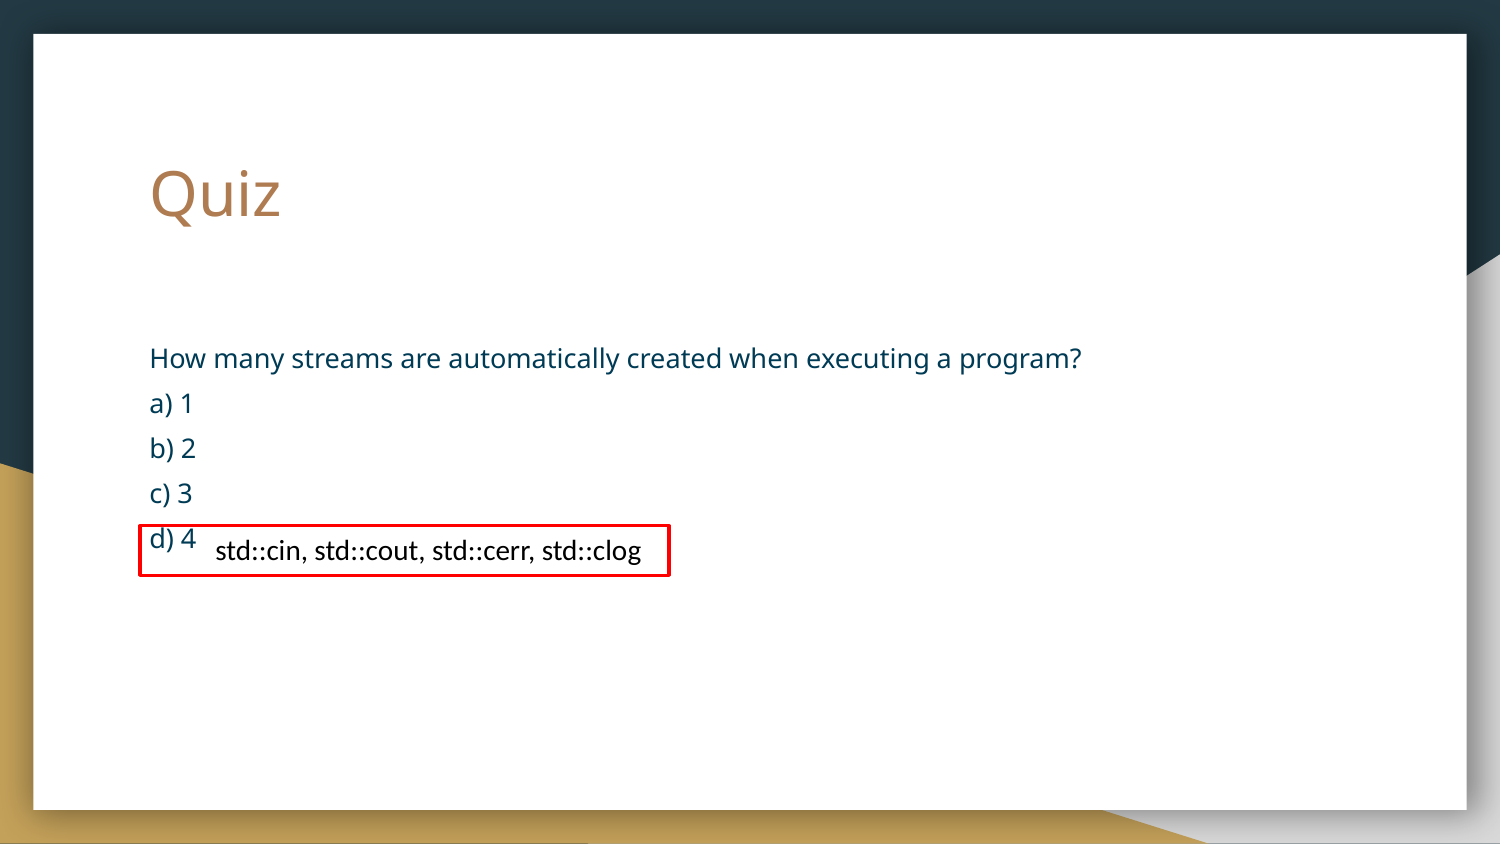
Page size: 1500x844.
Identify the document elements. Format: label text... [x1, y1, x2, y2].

title Quiz [134, 138, 1366, 296]
text_box [140, 525, 669, 576]
list How many streams are automatically created when executing a program? a) 1 b) 2 c) 3 d) 4 [134, 326, 1366, 729]
text_box std::cin, std::cout, std::cerr, std::clog [200, 516, 1260, 640]
